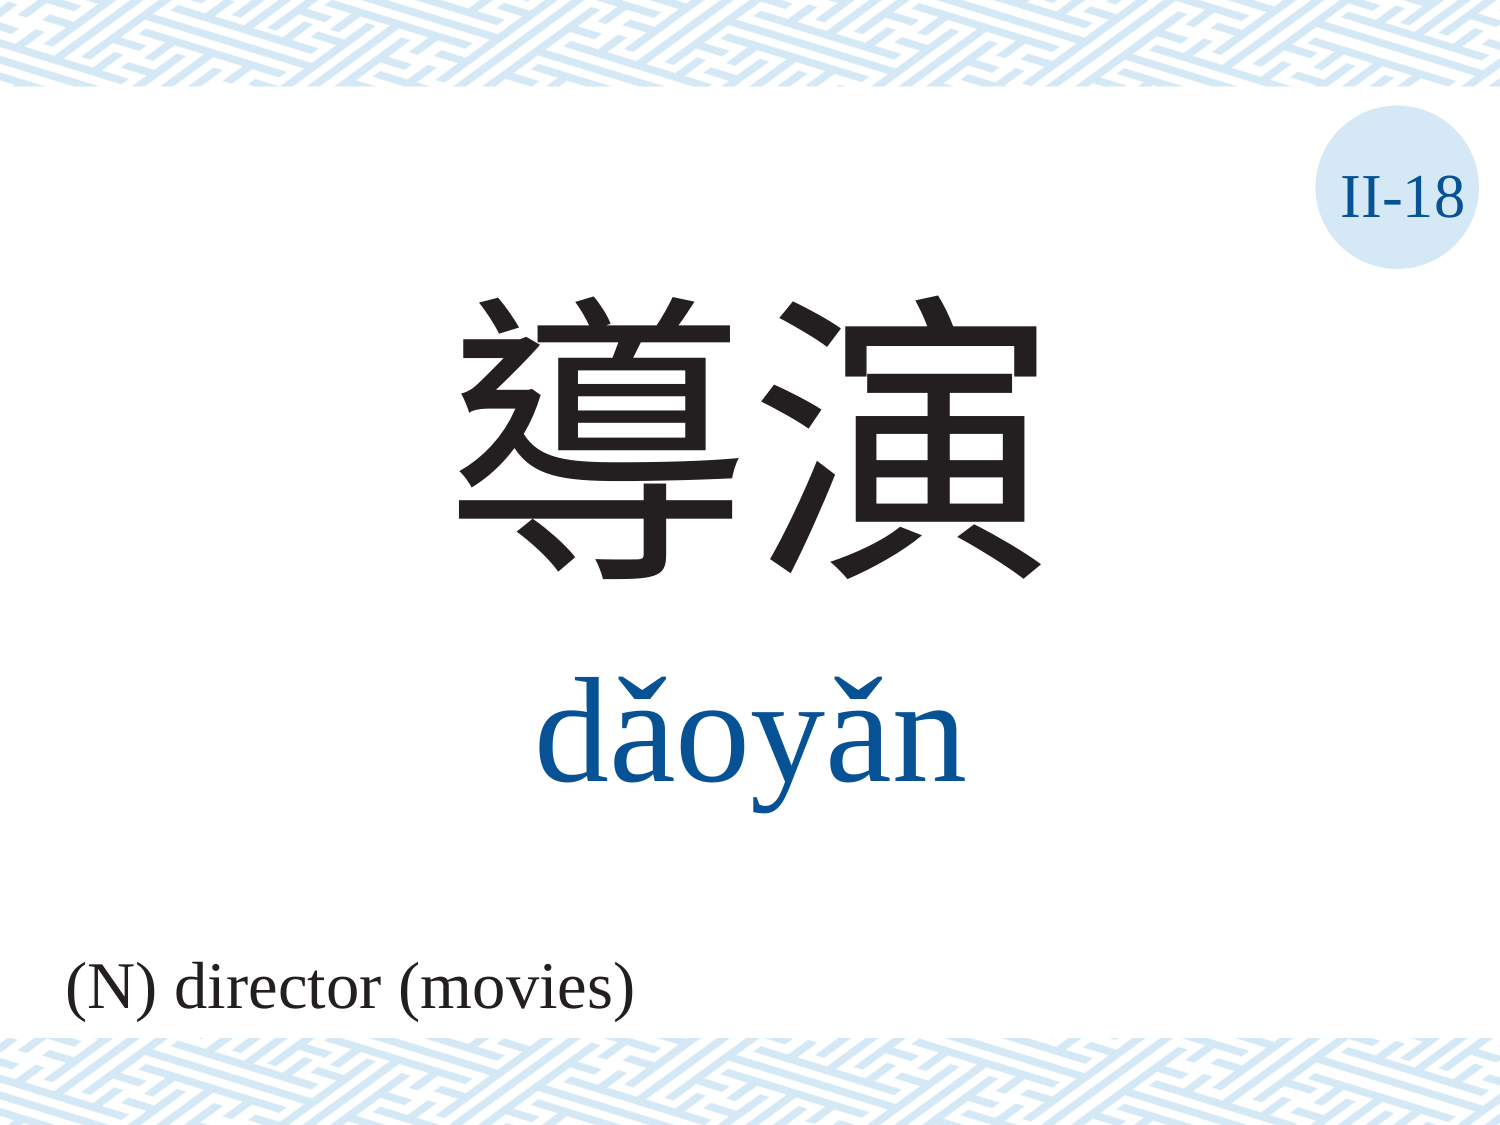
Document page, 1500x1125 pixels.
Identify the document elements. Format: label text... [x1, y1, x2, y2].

text_box II-18 導演 dǎoyǎn [439, 154, 1467, 812]
text_box (N) director (movies) [62, 942, 638, 1023]
picture [0, 0, 1500, 1125]
